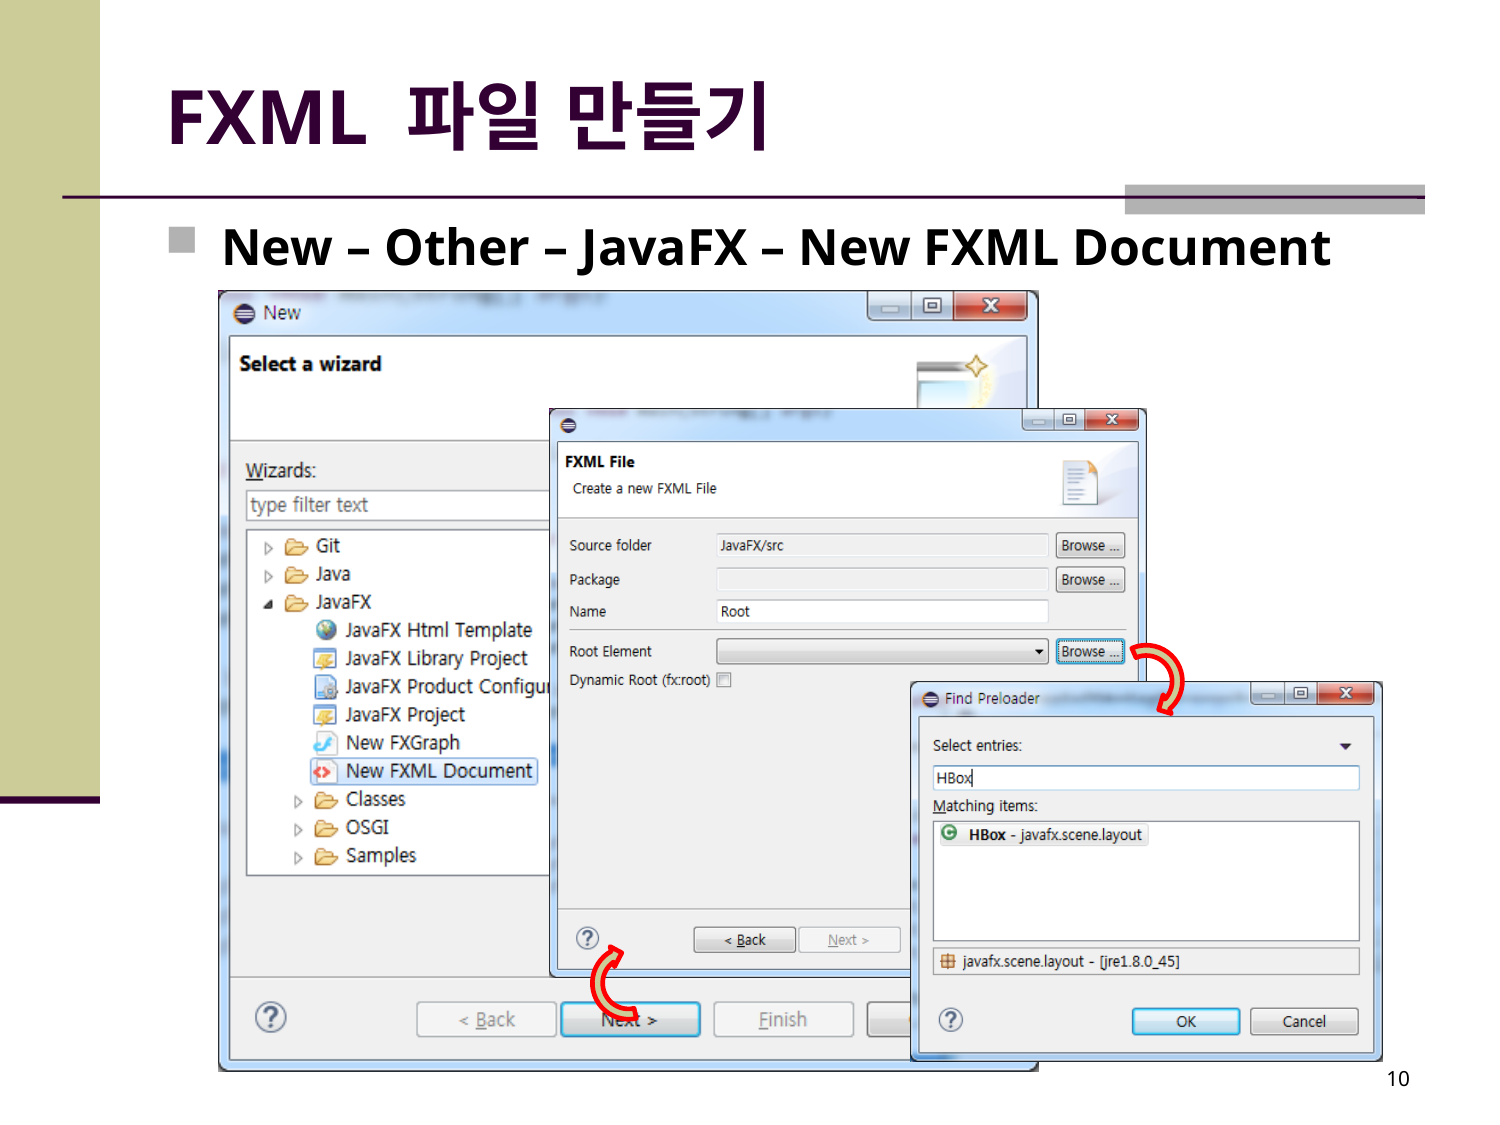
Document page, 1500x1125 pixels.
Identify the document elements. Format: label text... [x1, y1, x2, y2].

picture [218, 290, 1383, 1073]
slide_number 10 [1112, 1058, 1426, 1101]
text_box [1152, 645, 1183, 679]
title FXML 파일 만들기 [149, 45, 1426, 185]
list New – Other – JavaFX – New FXML Document [149, 207, 1426, 1048]
